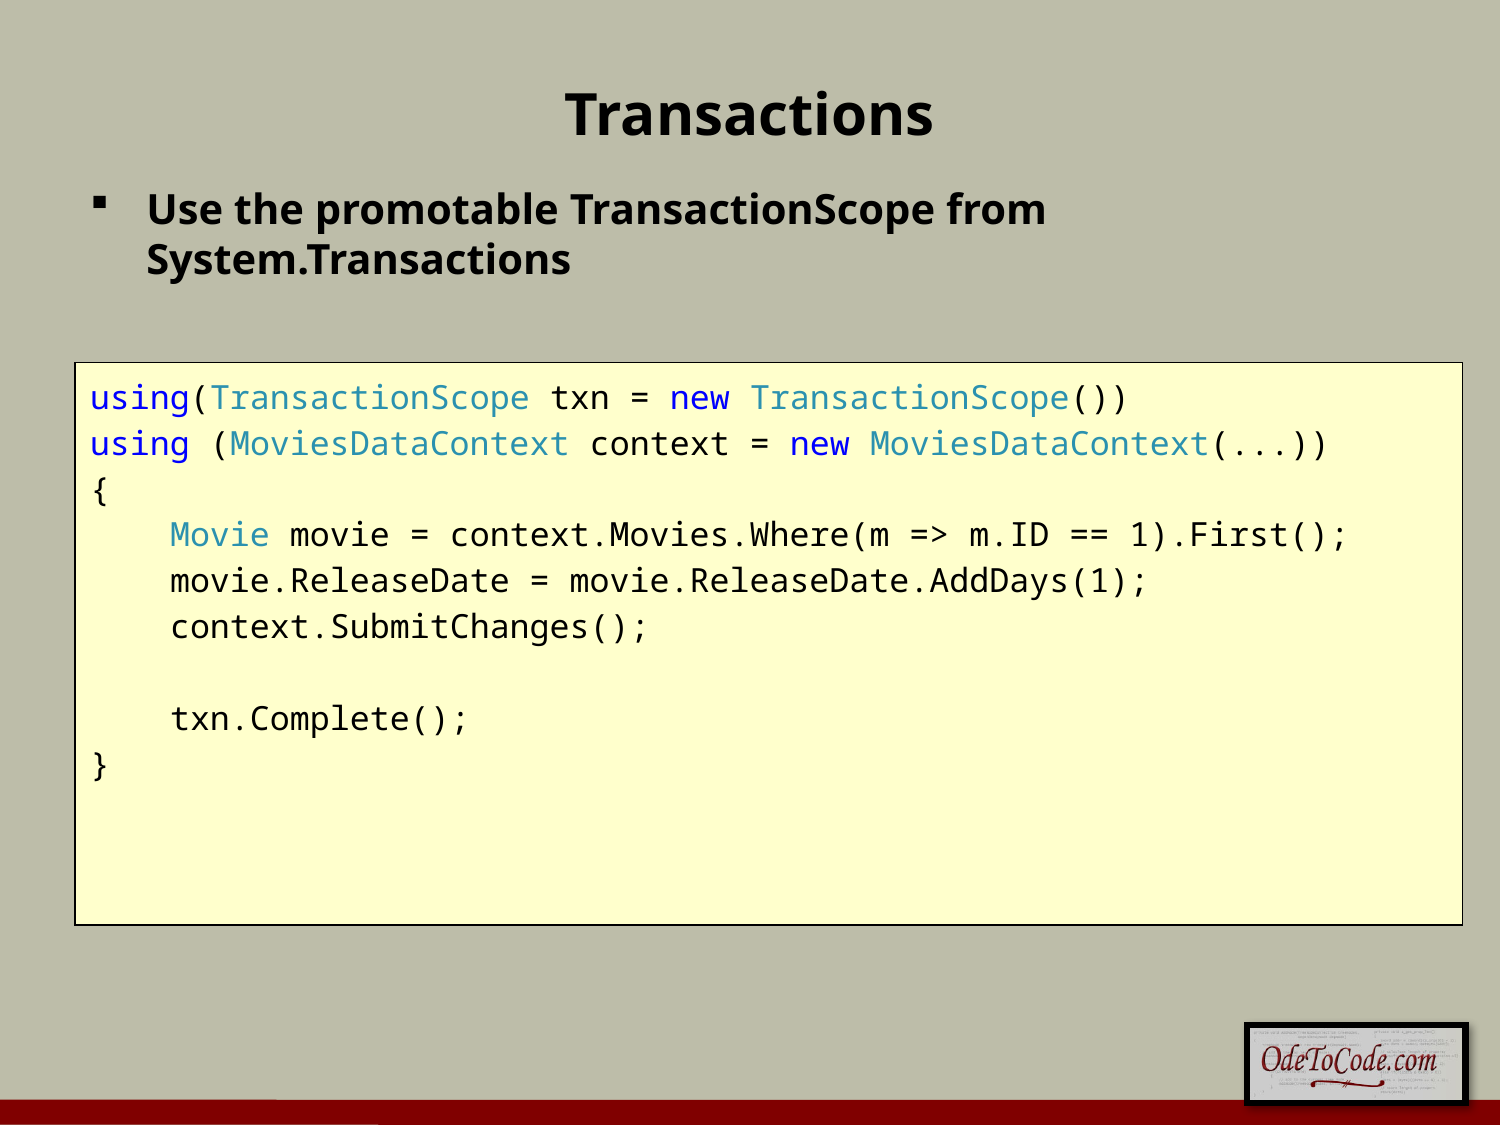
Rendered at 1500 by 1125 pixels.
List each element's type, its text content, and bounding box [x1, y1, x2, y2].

picture [1250, 1028, 1462, 1100]
title Transactions [74, 49, 1426, 174]
text_box using(TransactionScope txn = new TransactionScope()) using (MoviesDataContext context = new MoviesDataContext(...)) { Movie movie = context.Movies.Where(m => m.ID == 1).First(); movie.ReleaseDate = movie.ReleaseDate.AddDays(1); context.SubmitChanges(); txn.Complete(); } [75, 362, 1463, 925]
list Use the promotable TransactionScope from System.Transactions [74, 174, 1426, 413]
